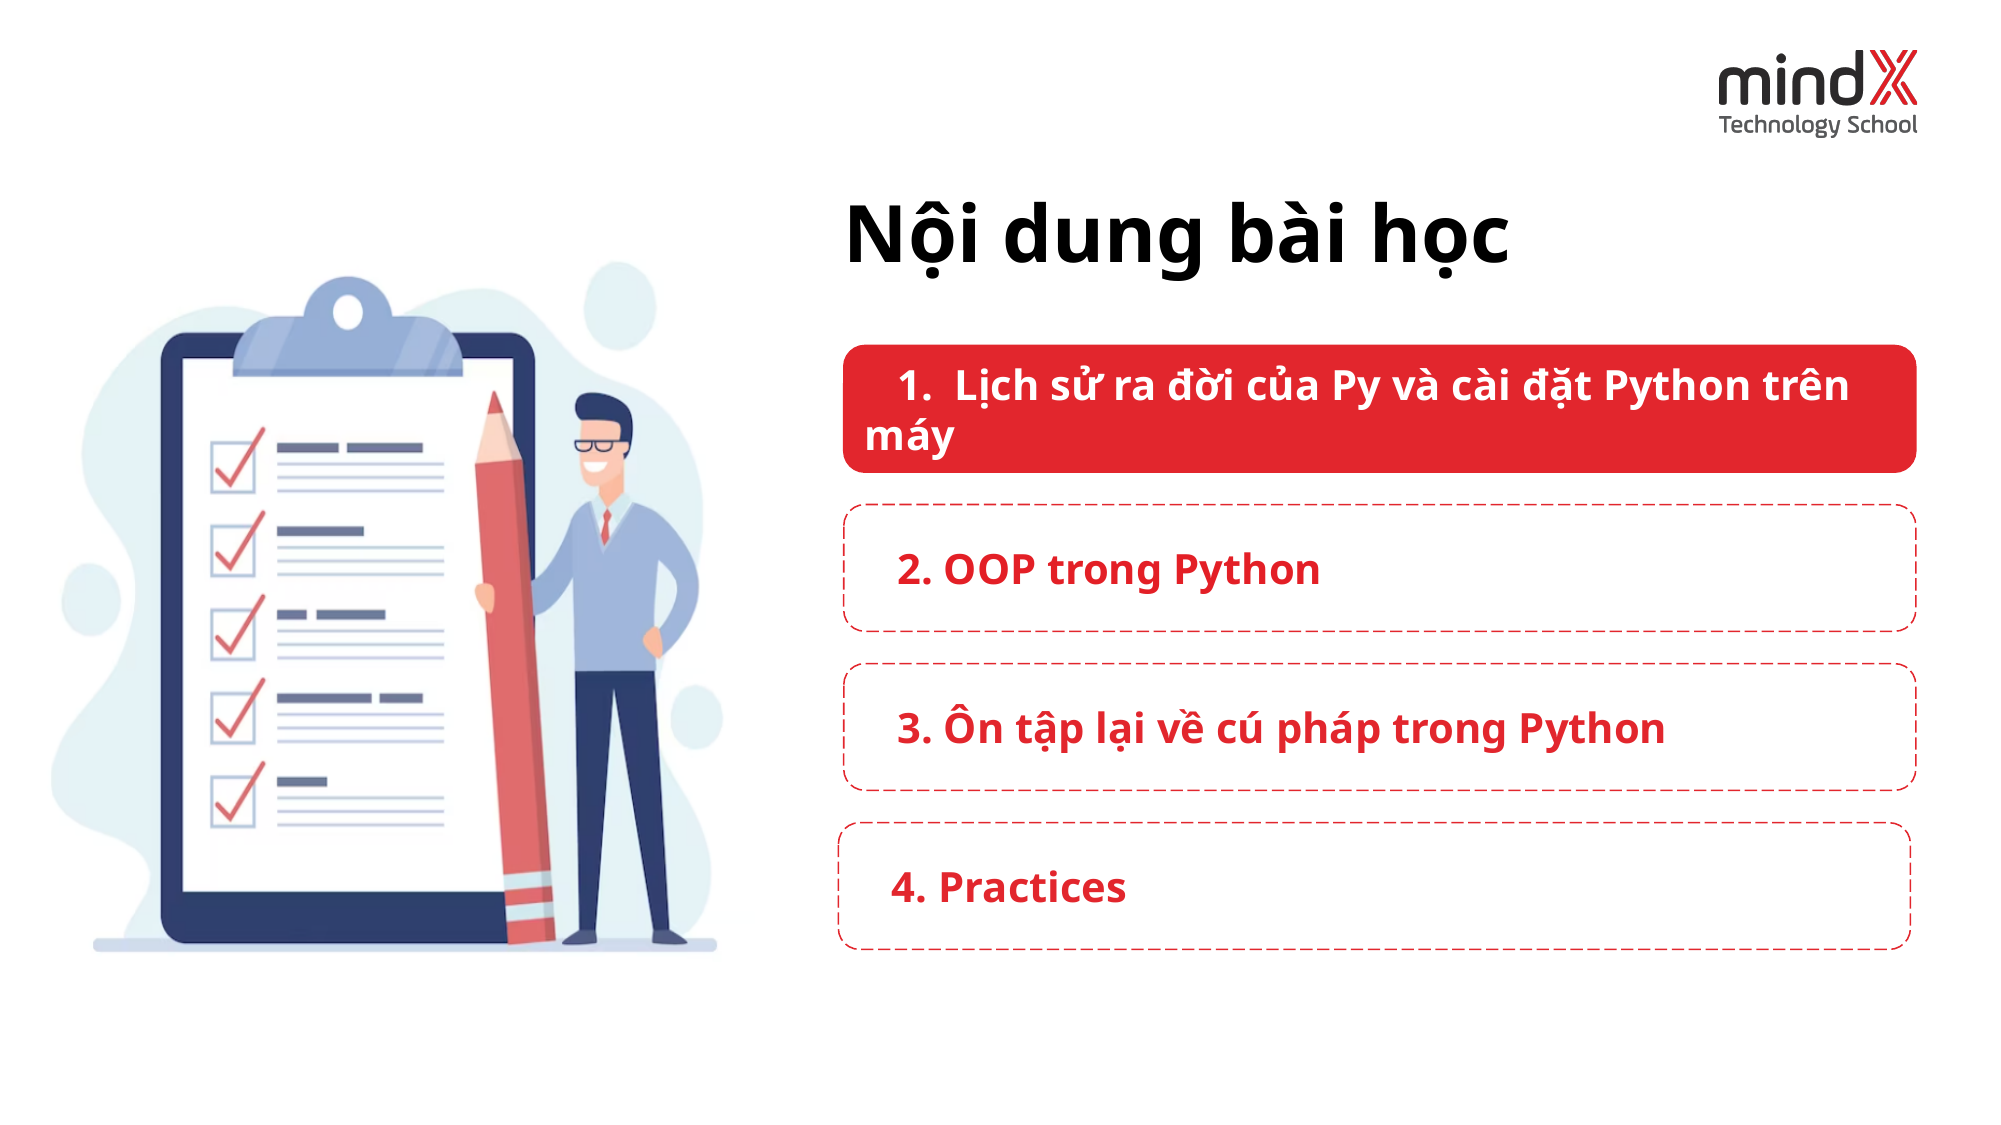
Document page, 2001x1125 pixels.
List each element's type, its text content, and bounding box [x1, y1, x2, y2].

text_box Nội dung bài học [829, 175, 1904, 286]
picture [20, 223, 817, 988]
text_box 1. Lịch sử ra đời của Py và cài đặt Python trên máy [843, 345, 1916, 473]
picture [1719, 50, 1918, 138]
text_box 4. Practices [838, 822, 1911, 950]
text_box 2. OOP trong Python [843, 504, 1916, 632]
text_box 3. Ôn tập lại về cú pháp trong Python [843, 663, 1916, 791]
